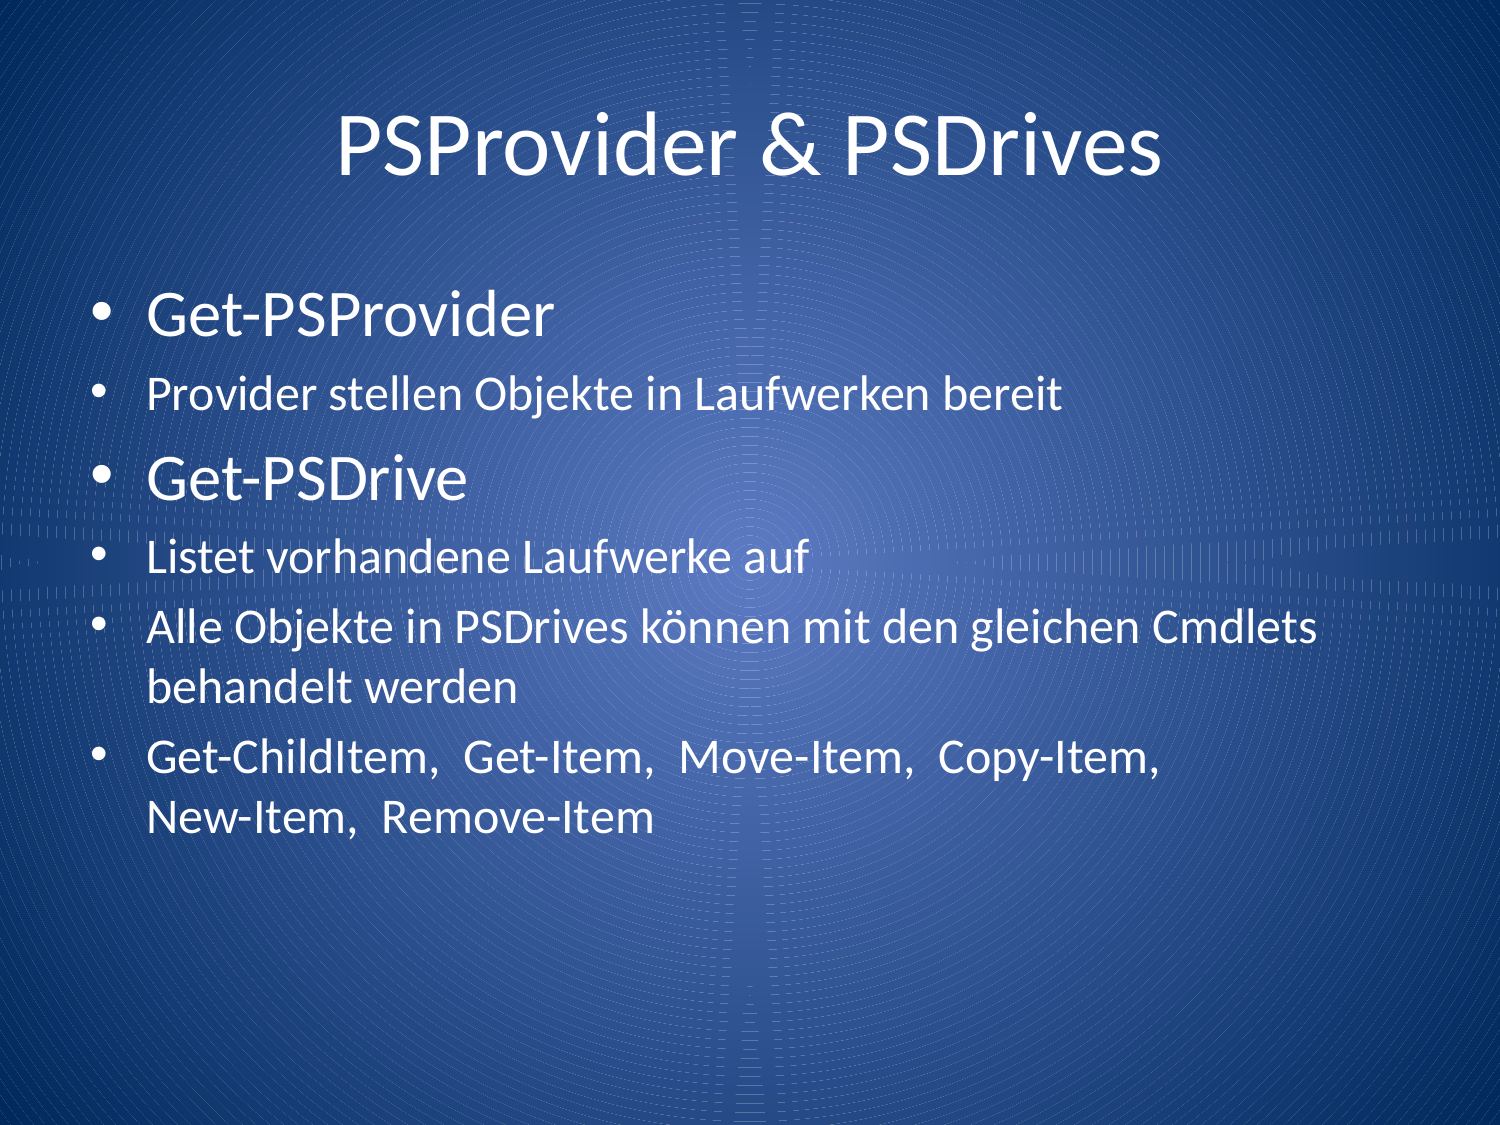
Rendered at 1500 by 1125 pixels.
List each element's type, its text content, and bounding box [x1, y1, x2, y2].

title PSProvider & PSDrives [75, 45, 1425, 233]
list Get-PSProvider Provider stellen Objekte in Laufwerken bereit Get-PSDrive Listet vorhandene Laufwerke auf Alle Objekte in PSDrives können mit den gleichen Cmdlets behandelt werden Get-ChildItem, Get-Item, Move-Item, Copy-Item, New-Item, Remove-Item [75, 262, 1425, 1005]
